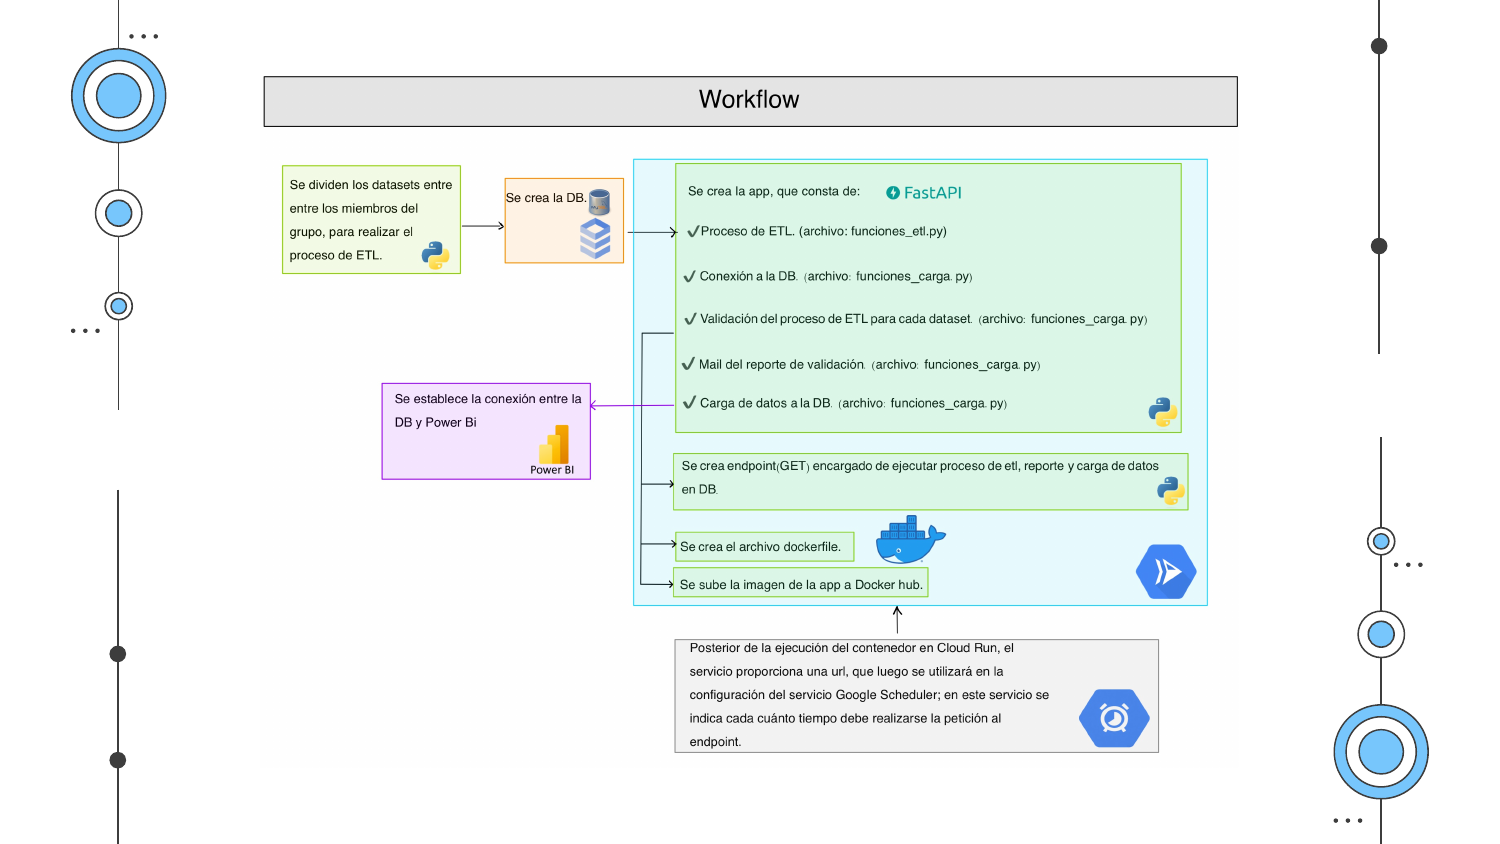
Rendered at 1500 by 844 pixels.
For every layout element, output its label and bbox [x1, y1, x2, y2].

picture [260, 75, 1240, 768]
